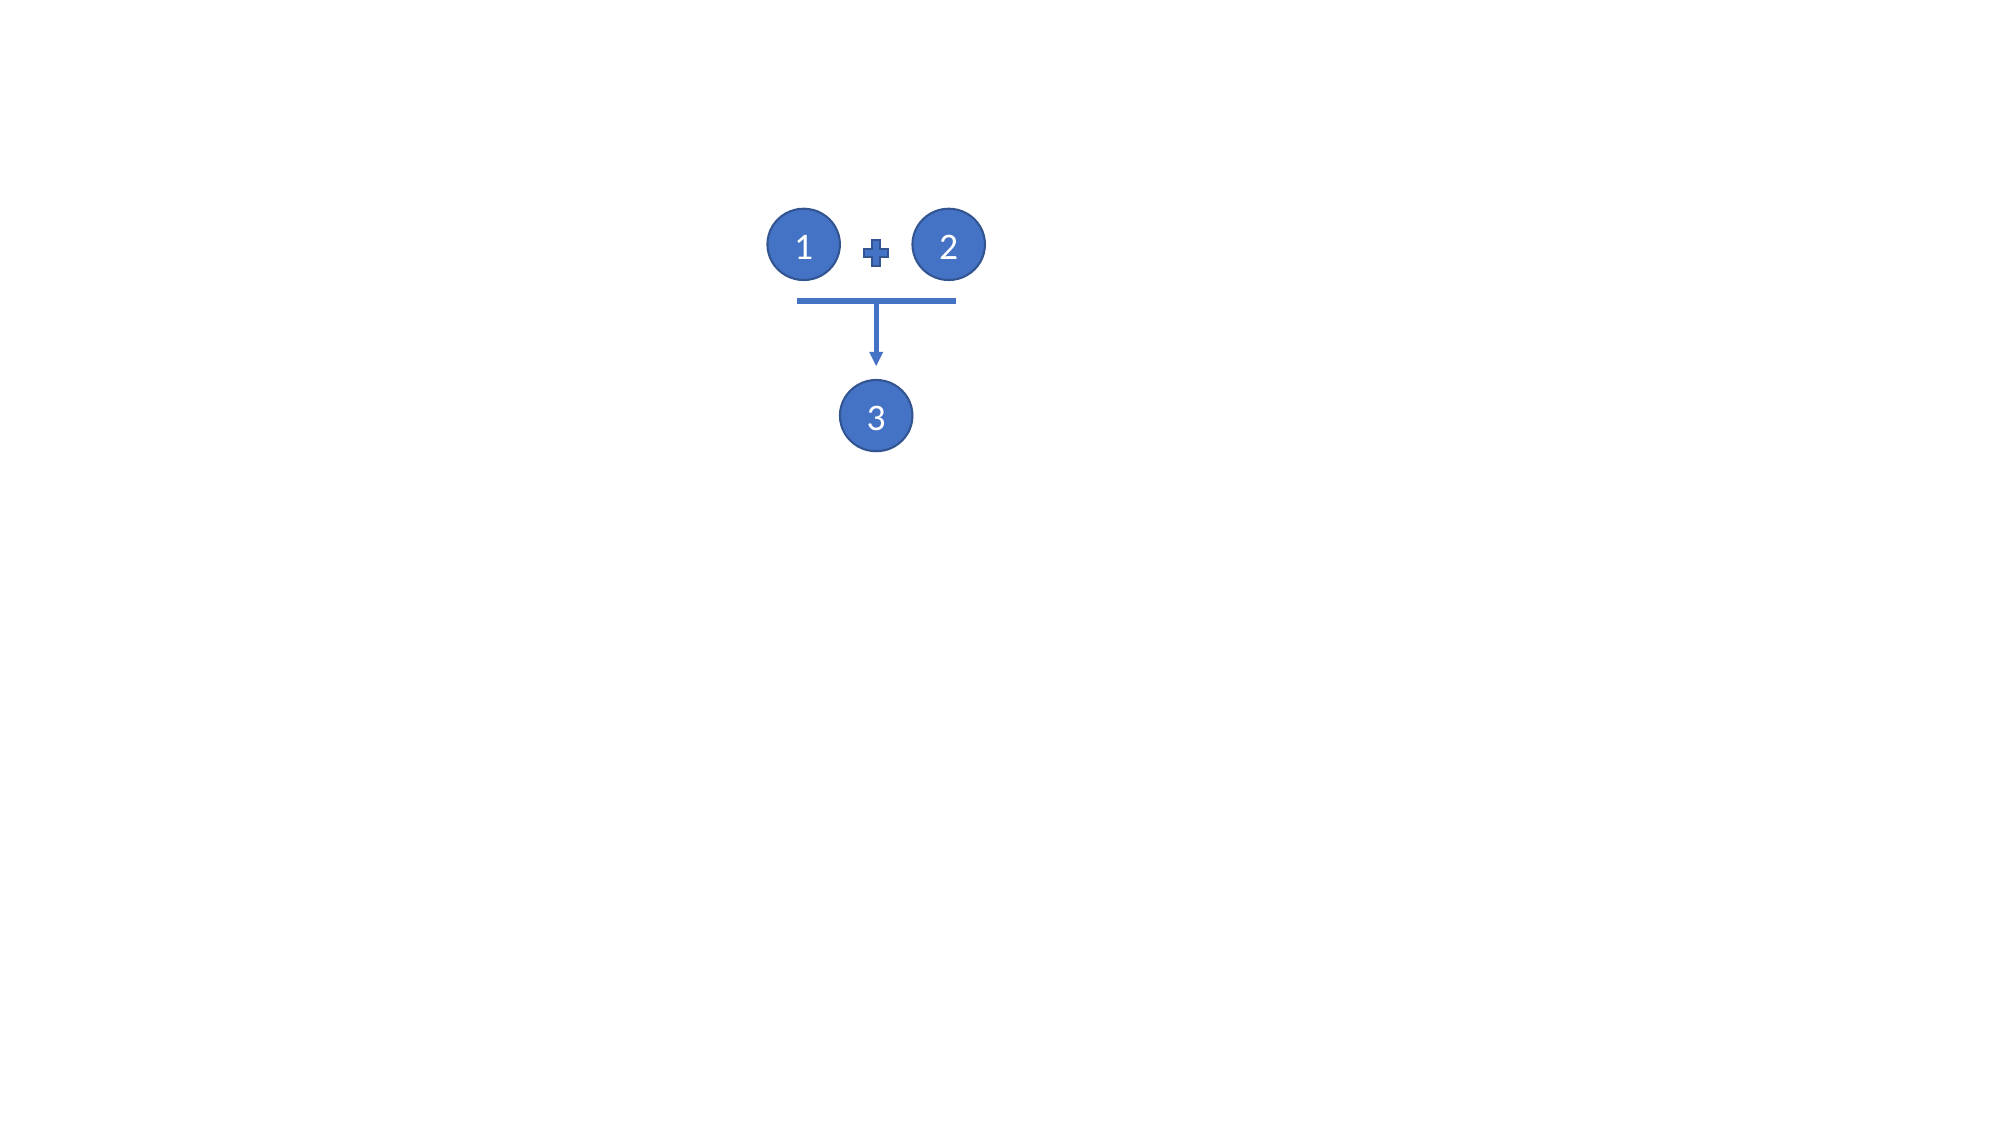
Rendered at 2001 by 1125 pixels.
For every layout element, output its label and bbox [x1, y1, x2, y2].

text_box [767, 208, 985, 452]
